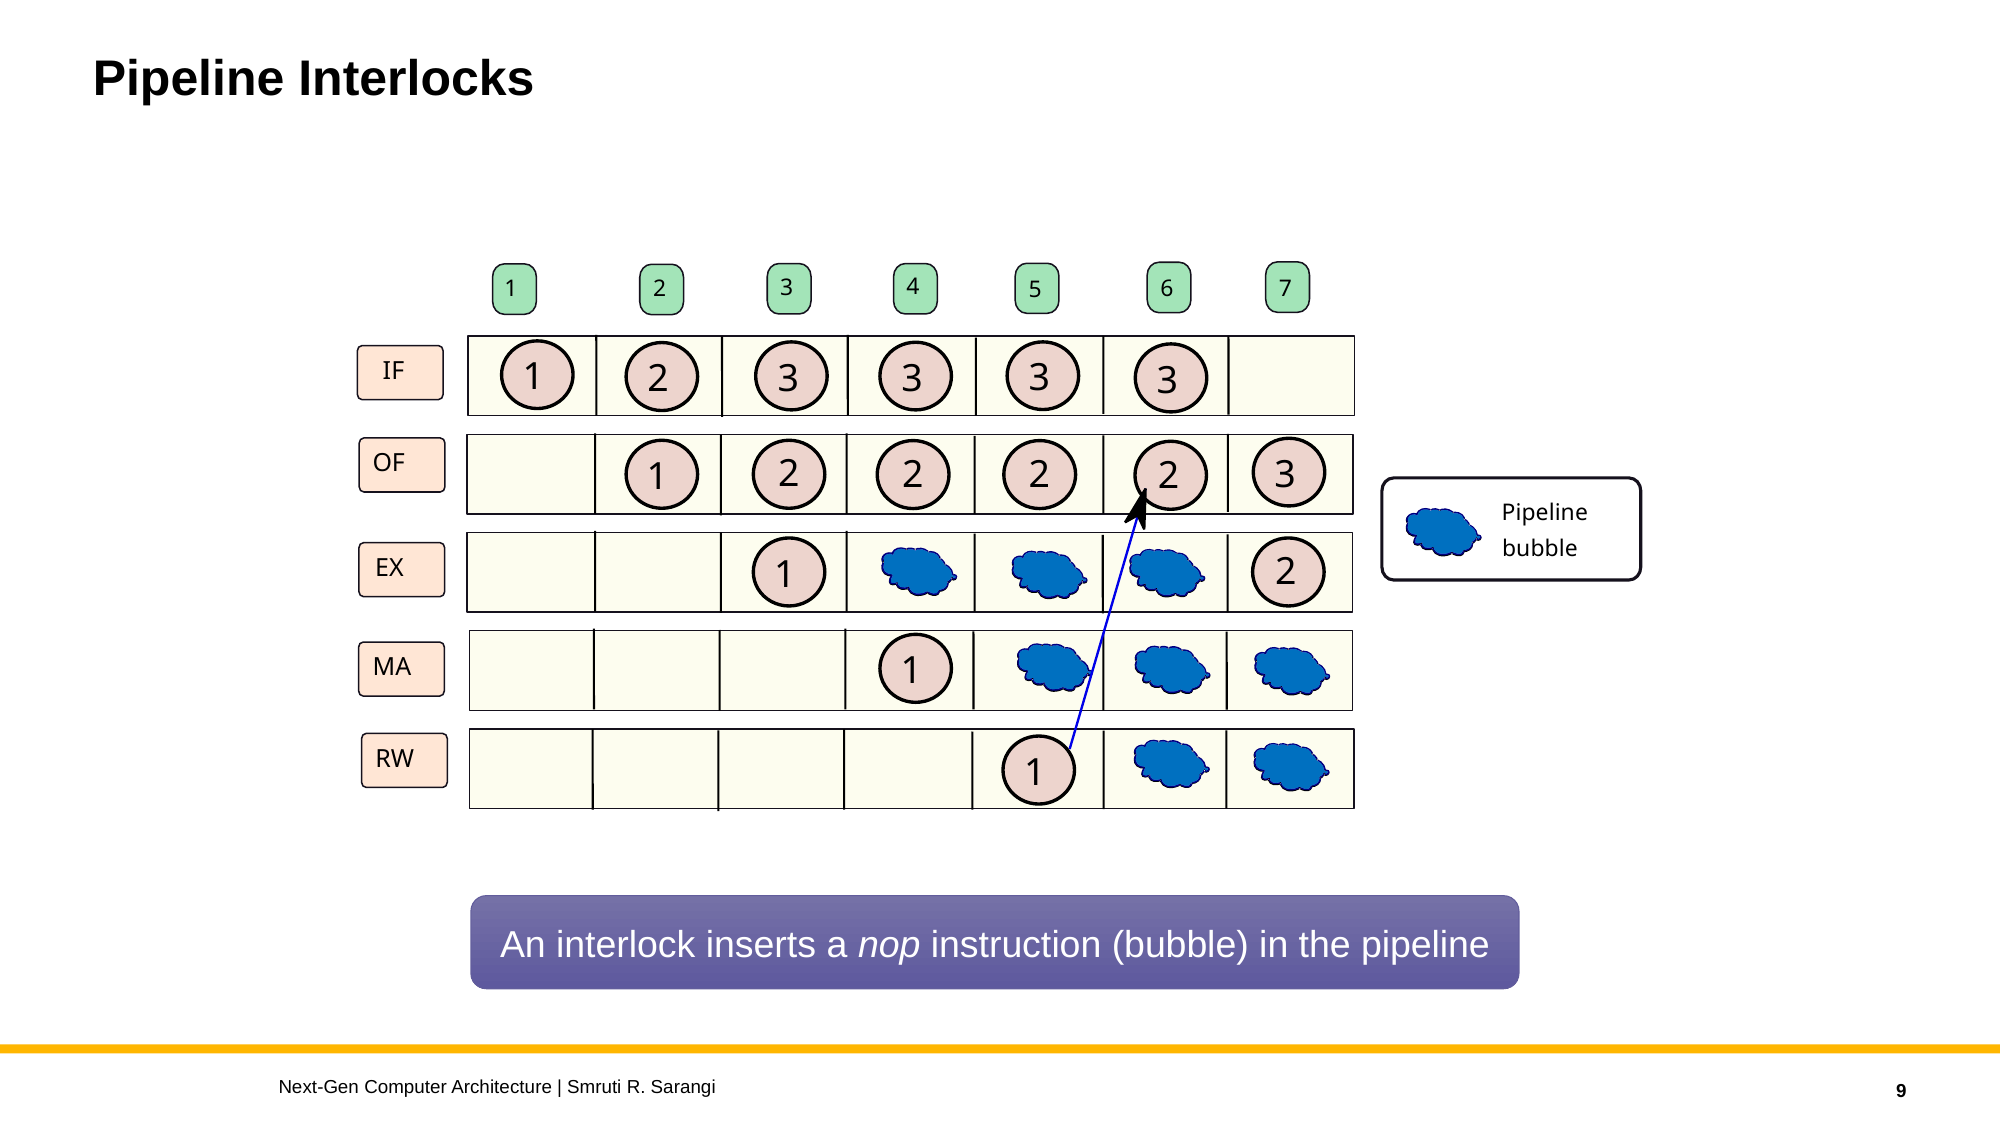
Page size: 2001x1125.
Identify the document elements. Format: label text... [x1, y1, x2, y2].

text_box EX [375, 551, 404, 582]
text_box 2 [902, 449, 924, 495]
text_box [720, 630, 1353, 711]
text_box [469, 728, 1354, 809]
title Pipeline Interlocks [78, 45, 1578, 180]
text_box [1147, 262, 1191, 313]
text_box [1002, 736, 1075, 805]
text_box [1013, 552, 1086, 597]
text_box 1 [1024, 747, 1046, 793]
text_box [1136, 647, 1209, 692]
text_box [1265, 261, 1310, 313]
text_box [468, 336, 596, 416]
text_box [1381, 477, 1641, 580]
text_box [847, 532, 1353, 612]
text_box [1255, 744, 1328, 789]
text_box [755, 341, 828, 410]
text_box 2 [1275, 547, 1297, 593]
text_box [753, 440, 825, 509]
text_box [1253, 438, 1325, 506]
text_box 1 [900, 645, 922, 692]
text_box [1135, 343, 1207, 412]
footer Next-Gen Computer Architecture | Smruti R. Sarangi [263, 1067, 1464, 1105]
text_box 4 [906, 271, 920, 299]
text_box [893, 263, 938, 314]
text_box 1 [774, 549, 796, 595]
text_box [626, 342, 698, 411]
text_box 2 [1157, 450, 1180, 496]
text_box [721, 434, 846, 514]
text_box [467, 532, 595, 612]
text_box [358, 642, 445, 697]
text_box An interlock inserts a nop instruction (bubble) in the pipeline [470, 895, 1520, 990]
text_box 2 [647, 354, 669, 400]
text_box 3 [780, 272, 794, 301]
text_box [1252, 537, 1325, 606]
text_box [1003, 440, 1076, 509]
text_box 3 [1156, 355, 1179, 401]
text_box MA [372, 650, 412, 681]
text_box [767, 263, 812, 314]
text_box 3 [777, 353, 799, 399]
text_box [1125, 488, 1146, 530]
text_box [357, 345, 444, 400]
text_box [1007, 341, 1079, 410]
text_box [1015, 263, 1059, 314]
text_box [361, 733, 448, 788]
text_box [848, 336, 1355, 416]
text_box [879, 634, 952, 703]
text_box [501, 340, 574, 409]
text_box 1 [522, 352, 545, 398]
slide_number 9 [1711, 1071, 1922, 1109]
text_box 7 [1279, 273, 1293, 302]
text_box [721, 532, 846, 612]
text_box [1256, 648, 1329, 693]
text_box [597, 336, 722, 416]
text_box 6 [1160, 273, 1174, 302]
text_box [639, 264, 684, 315]
text_box [1134, 441, 1207, 510]
text_box 5 [1028, 274, 1042, 303]
text_box 3 [1274, 449, 1296, 495]
text_box [1131, 550, 1204, 595]
text_box [847, 434, 1353, 514]
text_box 2 [778, 449, 800, 495]
text_box [877, 440, 950, 509]
text_box OF [372, 446, 406, 477]
text_box 3 [1028, 353, 1051, 399]
text_box 3 [901, 353, 923, 399]
text_box RW [375, 742, 415, 773]
text_box [723, 336, 847, 416]
text_box [879, 342, 952, 410]
text_box [1135, 741, 1208, 786]
text_box [883, 548, 956, 594]
text_box [596, 532, 720, 612]
text_box [626, 440, 698, 509]
text_box [469, 630, 719, 711]
text_box [1018, 644, 1092, 690]
text_box 2 [653, 273, 667, 302]
text_box 2 [1028, 449, 1051, 495]
text_box [358, 542, 445, 597]
text_box IF [382, 354, 405, 385]
text_box [753, 537, 825, 606]
text_box 1 [504, 273, 518, 301]
text_box [492, 263, 537, 315]
text_box [359, 437, 445, 492]
text_box [596, 434, 720, 514]
text_box [356, 260, 1644, 815]
text_box 1 [646, 451, 669, 497]
text_box [466, 434, 595, 514]
